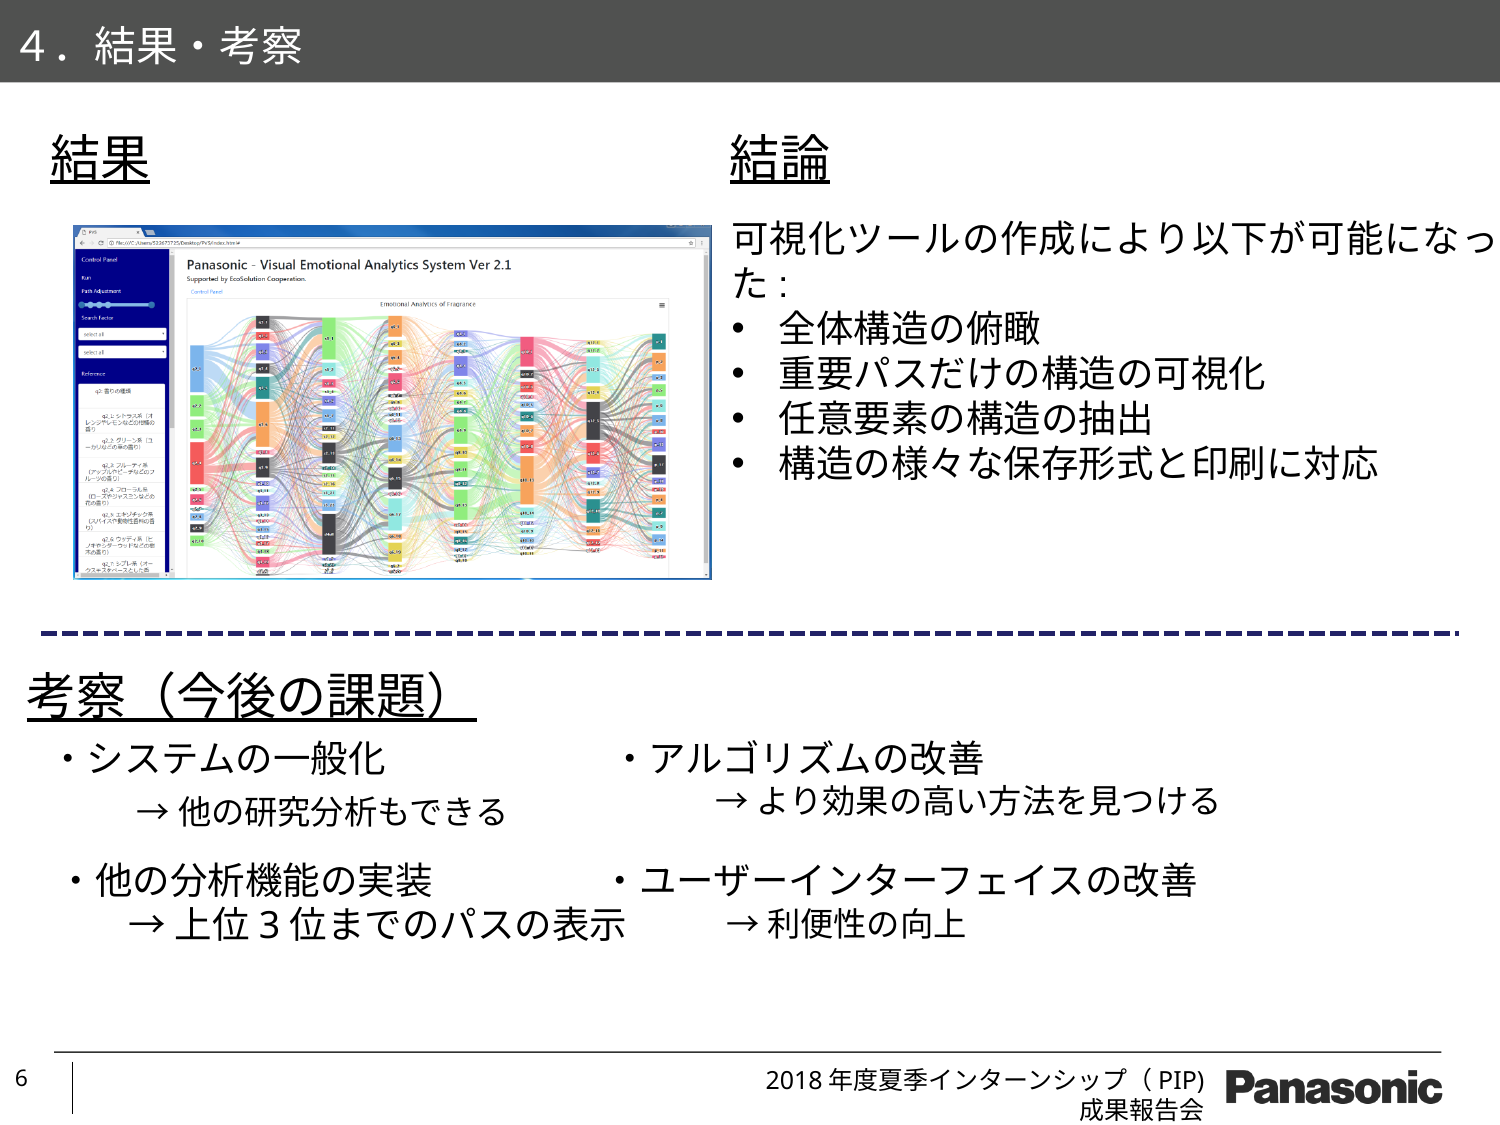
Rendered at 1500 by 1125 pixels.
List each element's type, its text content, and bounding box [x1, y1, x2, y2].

text_box ・アルゴリズムの改善 [596, 727, 1000, 788]
text_box 結果 [35, 118, 166, 194]
text_box 考察（今後の課題） [11, 656, 492, 732]
text_box →他の研究分析もできる [122, 784, 524, 839]
text_box 可視化ツールの作成により以下が可能になった: 全体構造の俯瞰 重要パスだけの構造の可視化 任意要素の構造の抽出 構造の様々な保存形式と印刷に対応 [716, 208, 1500, 538]
text_box ４．結果・考察 [0, 12, 319, 78]
text_box →より効果の高い方法を見つける [700, 772, 1237, 828]
picture [1224, 1068, 1444, 1105]
text_box ・他の分析機能の実装 [42, 849, 448, 910]
text_box ・システムの一般化 [34, 727, 401, 788]
picture [72, 224, 712, 580]
text_box →利便性の向上 [711, 896, 982, 951]
text_box 結論 [715, 118, 846, 194]
text_box →上位3位までのパスの表示 [113, 893, 642, 954]
text_box ・ユーザーインターフェイスの改善 [587, 849, 1213, 955]
slide_number 6 [0, 1056, 71, 1117]
